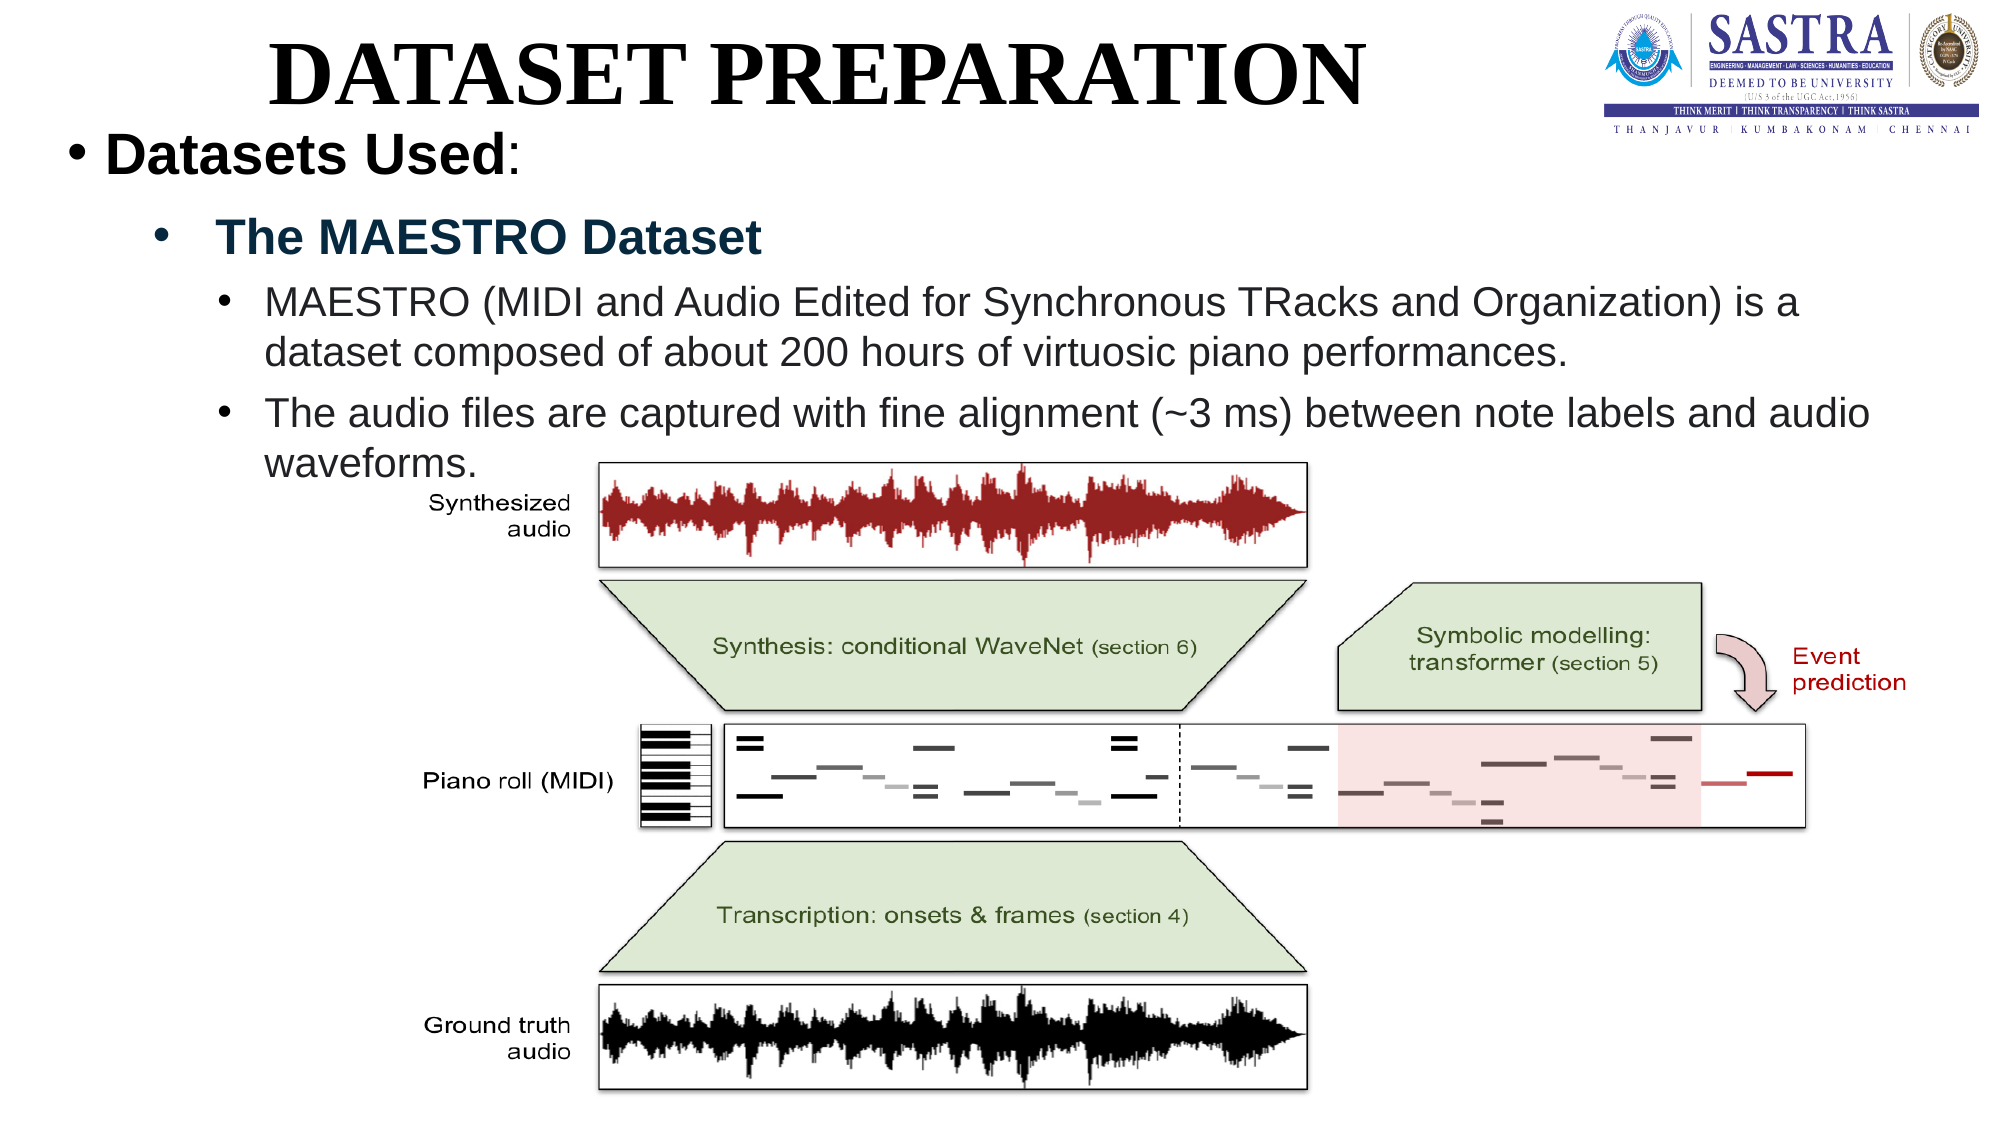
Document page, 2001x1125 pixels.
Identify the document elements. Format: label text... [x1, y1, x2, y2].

text_box Datasets Used: The MAESTRO Dataset MAESTRO (MIDI and Audio Edited for Synchronous TRacks and Organization) is a dataset composed of about 200 hours of virtuosic piano performances. The audio files are captured with fine alignment (~3 ms) between note labels and audio waveforms. [65, 101, 1908, 564]
title DATASET PREPARATION [266, 0, 1659, 101]
picture [1604, 13, 1980, 135]
picture [402, 443, 1923, 1111]
